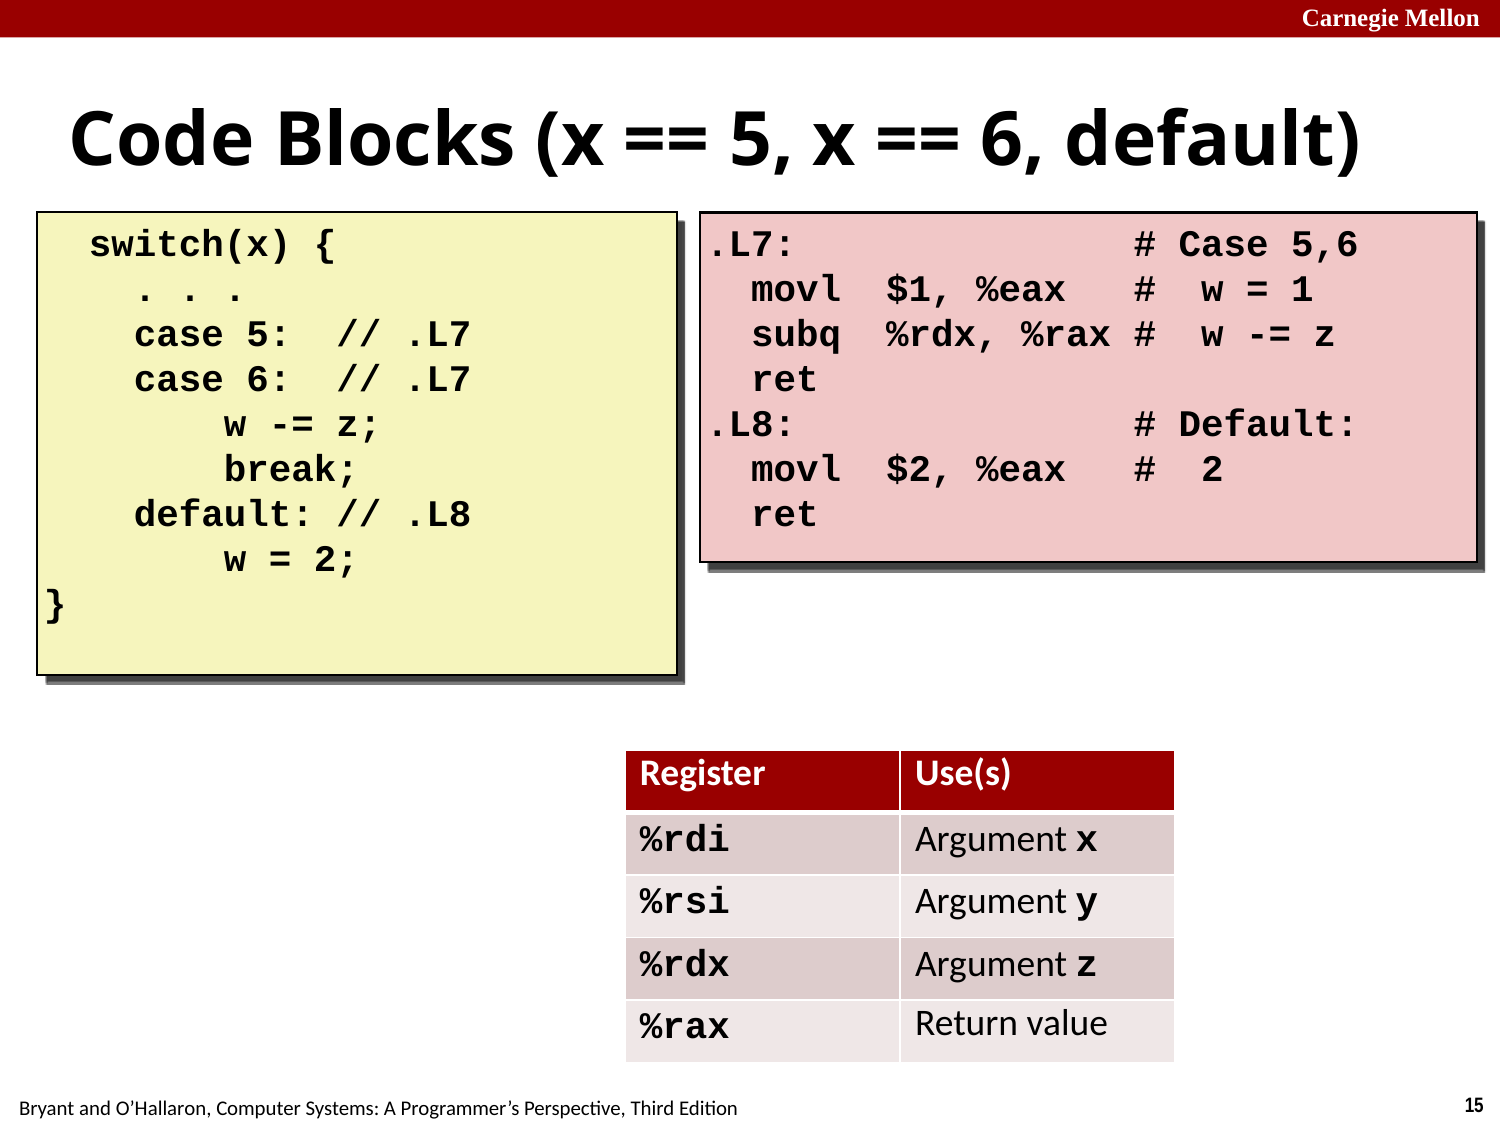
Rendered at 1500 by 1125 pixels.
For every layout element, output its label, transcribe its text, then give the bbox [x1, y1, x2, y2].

table_cell %rsi [626, 876, 899, 937]
table_cell Argument z [901, 938, 1174, 999]
table_cell Argument x [901, 815, 1174, 874]
table_cell %rax [626, 1001, 899, 1062]
table_header Register [626, 751, 899, 810]
text_box .L7: # Case 5,6 movl $1, %eax # w = 1 subq %rdx, %rax # w -= z ret .L8: # Default: movl $2, %eax # 2 ret [699, 212, 1478, 563]
table_cell Return value [901, 1001, 1174, 1062]
table_cell %rdx [626, 938, 899, 999]
table_header Use(s) [901, 751, 1174, 810]
text_box switch(x) { . . . case 5: // .L7 case 6: // .L7 w -= z; break; default: // .L8 w = 2; } [37, 212, 677, 675]
table_cell Argument y [901, 876, 1174, 937]
title Code Blocks (x == 5, x == 6, default) [62, 41, 1438, 230]
table_cell %rdi [626, 815, 899, 874]
